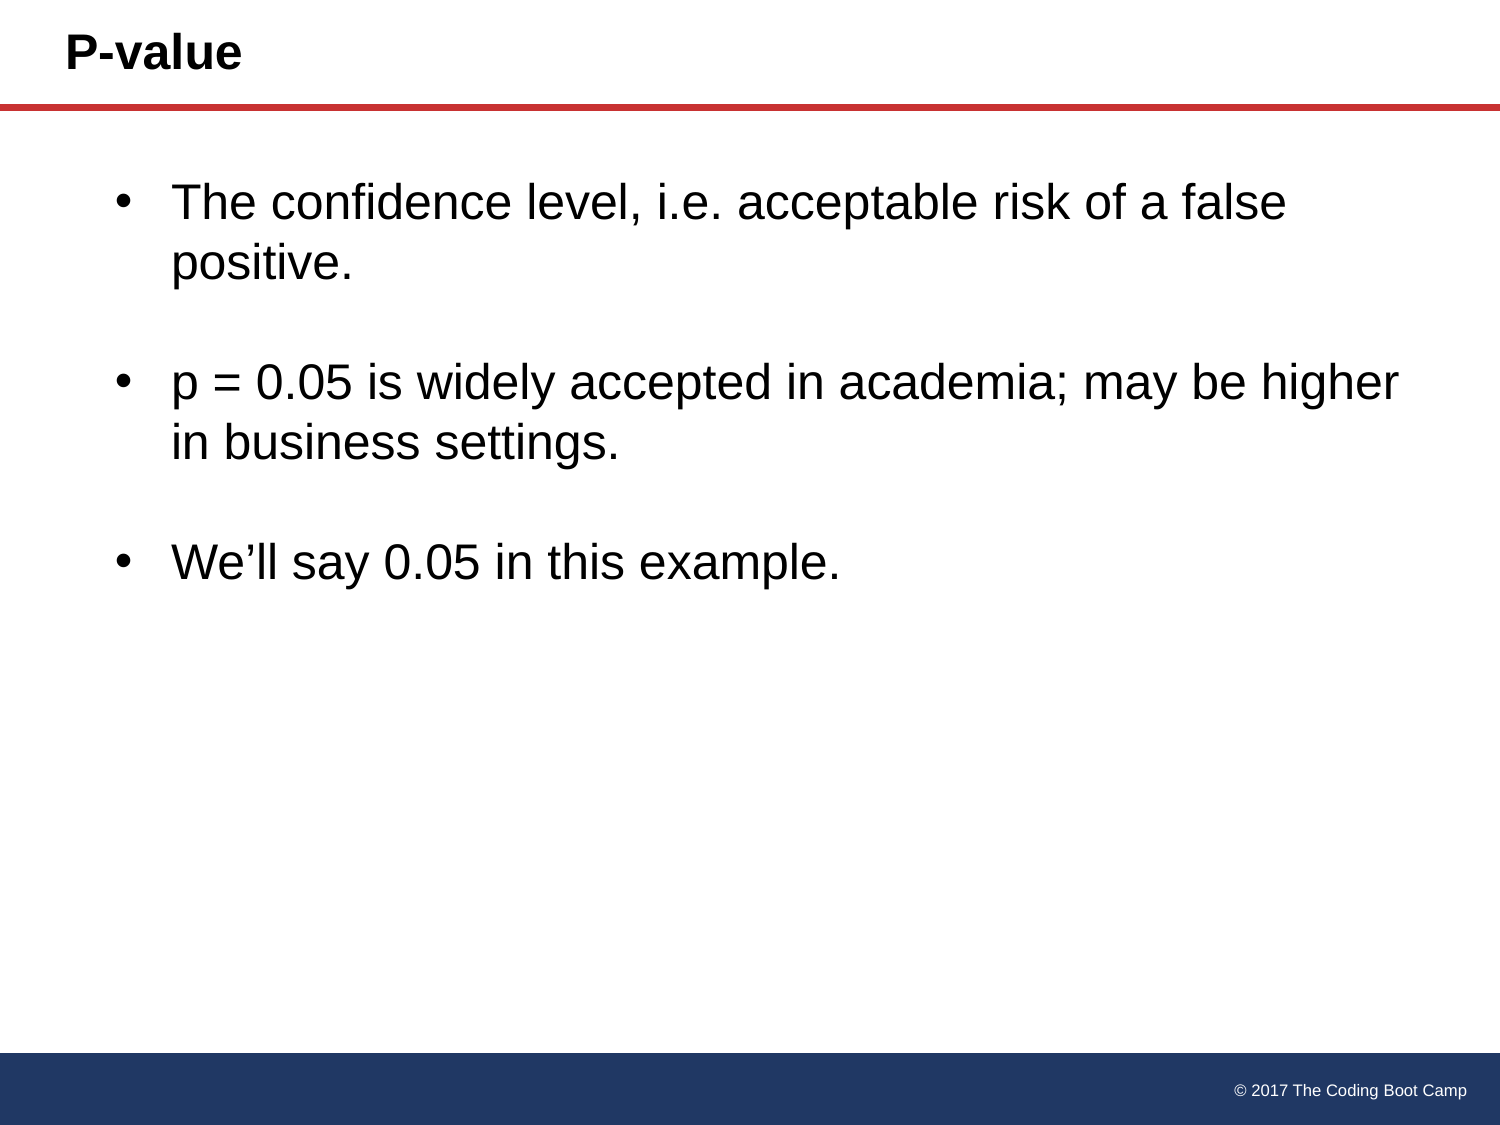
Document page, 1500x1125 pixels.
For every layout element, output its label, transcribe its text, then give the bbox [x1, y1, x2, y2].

text_box The confidence level, i.e. acceptable risk of a false positive. p = 0.05 is widely accepted in academia; may be higher in business settings. We’ll say 0.05 in this example. [24, 162, 1425, 778]
title P-value [50, 0, 1150, 108]
